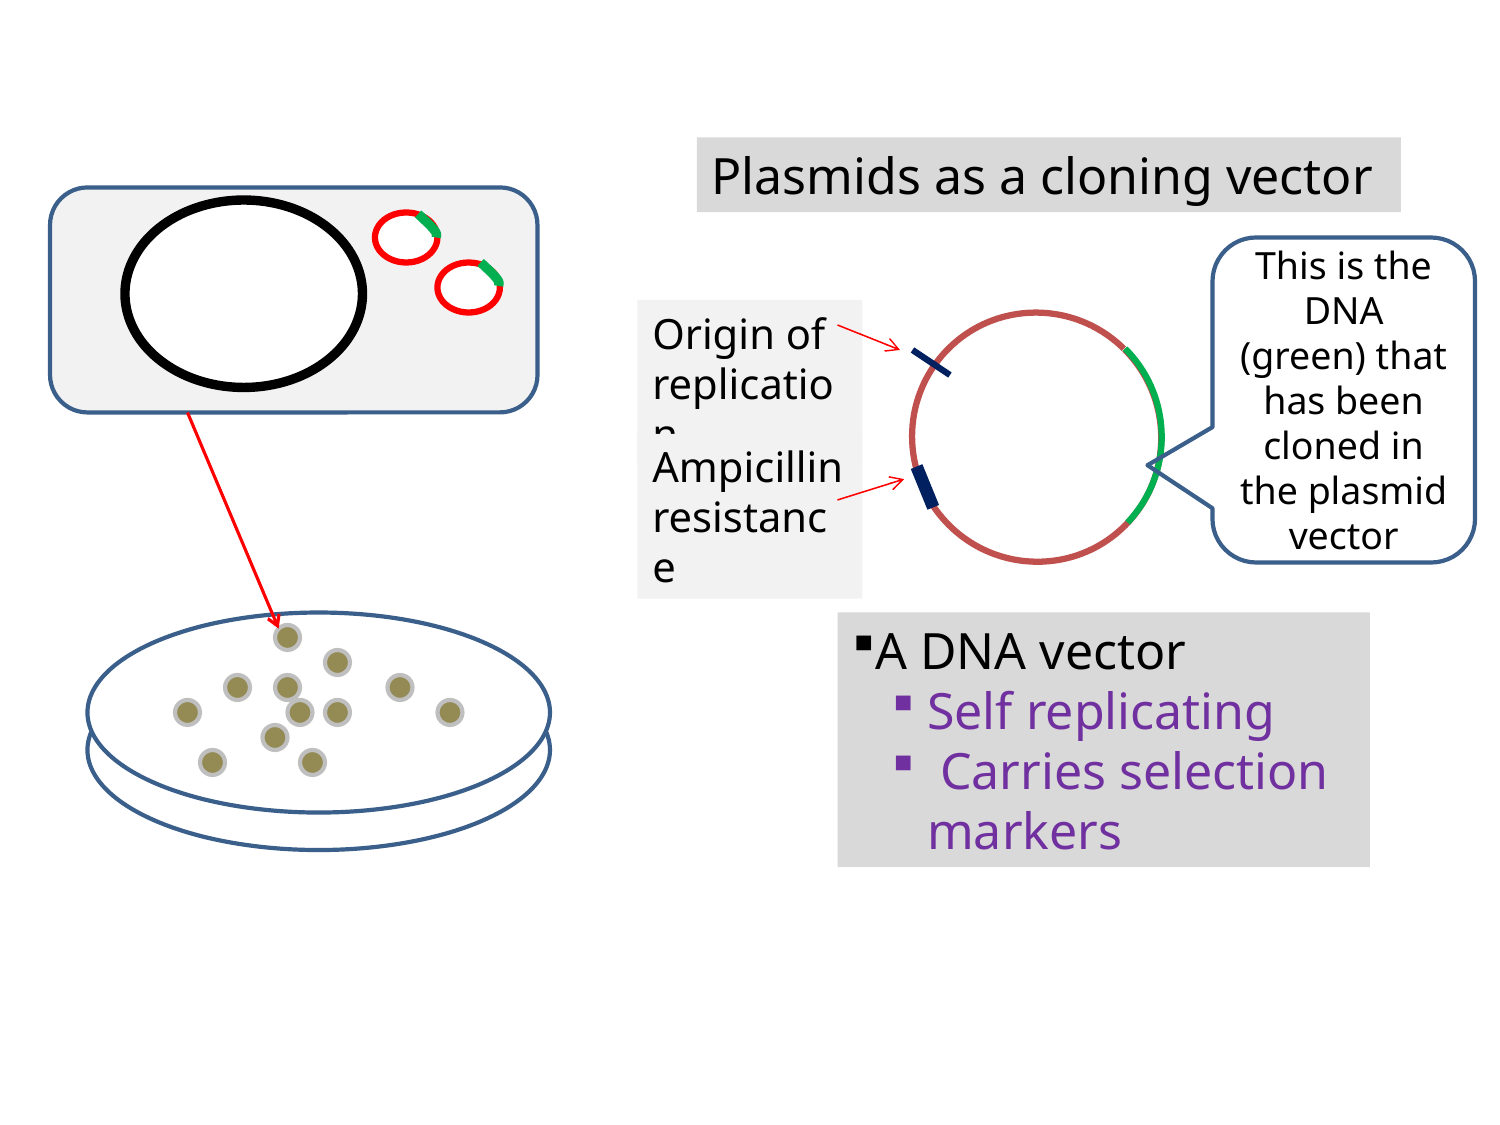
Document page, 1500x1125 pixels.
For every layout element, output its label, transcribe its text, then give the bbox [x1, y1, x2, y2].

text_box This is the DNA (green) that has been cloned in the plasmid vector [1390, 235, 1478, 565]
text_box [712, 137, 1386, 881]
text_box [49, 187, 551, 851]
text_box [637, 299, 951, 551]
